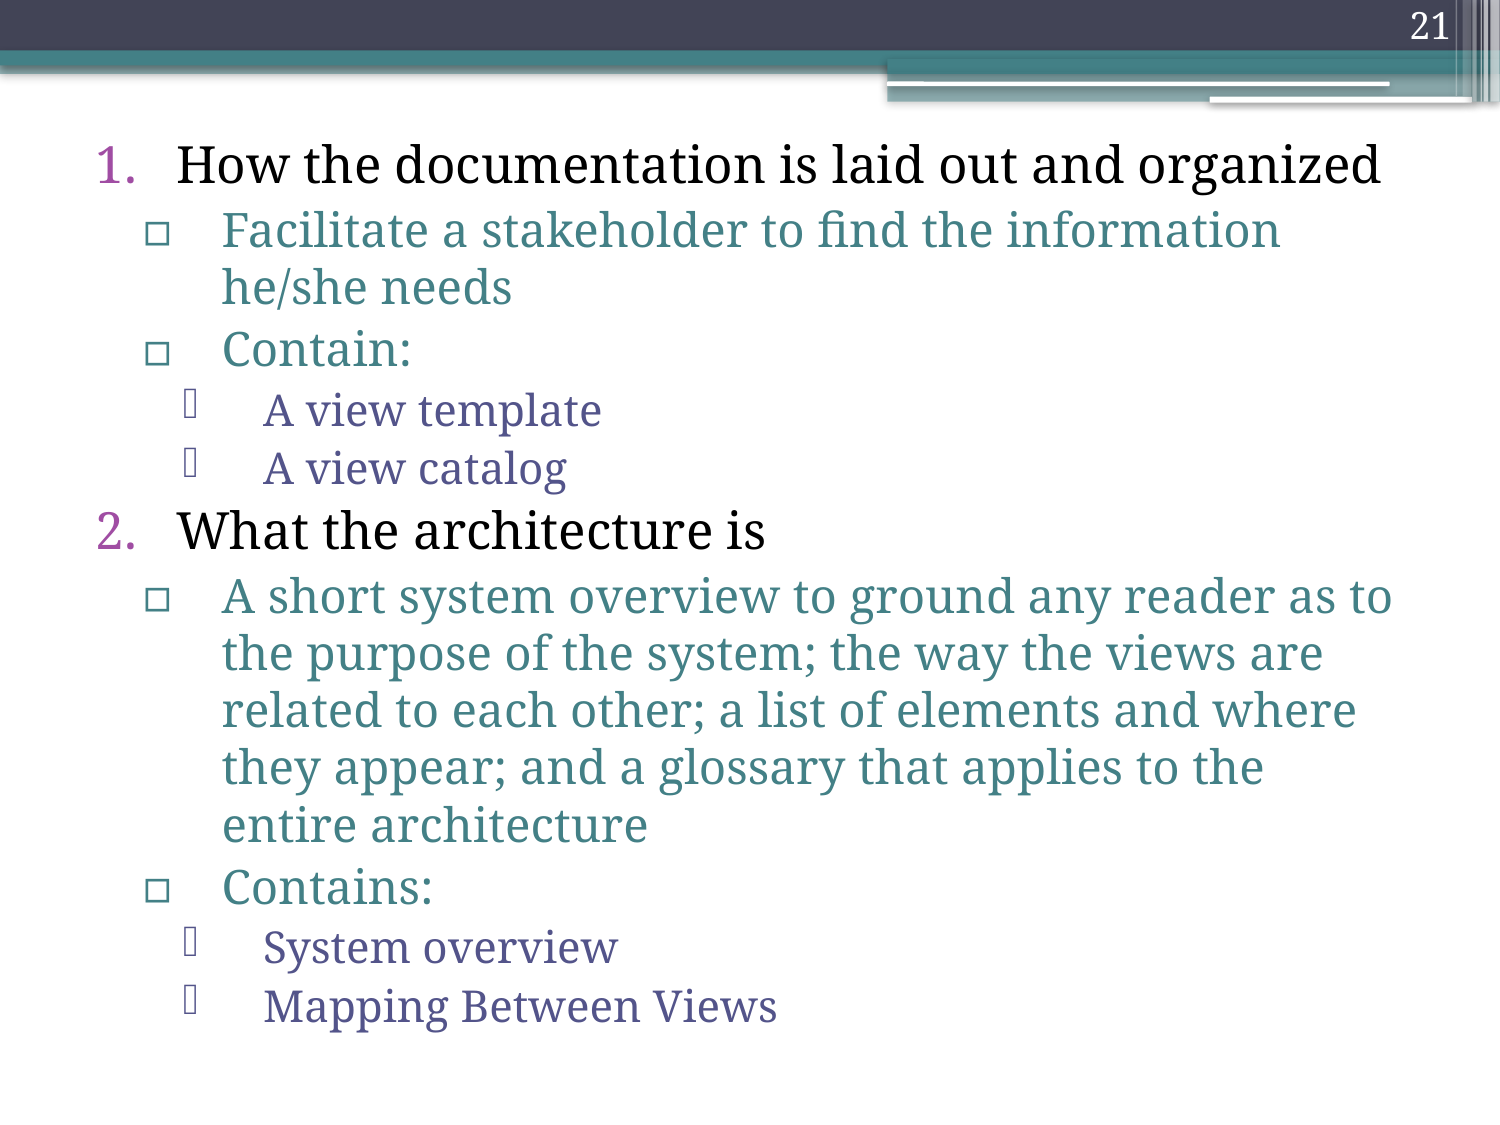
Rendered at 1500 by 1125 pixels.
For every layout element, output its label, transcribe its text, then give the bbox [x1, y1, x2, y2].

list How the documentation is laid out and organized Facilitate a stakeholder to find the information he/she needs Contain: A view template A view catalog What the architecture is A short system overview to ground any reader as to the purpose of the system; the way the views are related to each other; a list of elements and where they appear; and a glossary that applies to the entire architecture Contains: System overview Mapping Between Views [62, 125, 1413, 1088]
slide_number 21 [1341, 0, 1466, 61]
